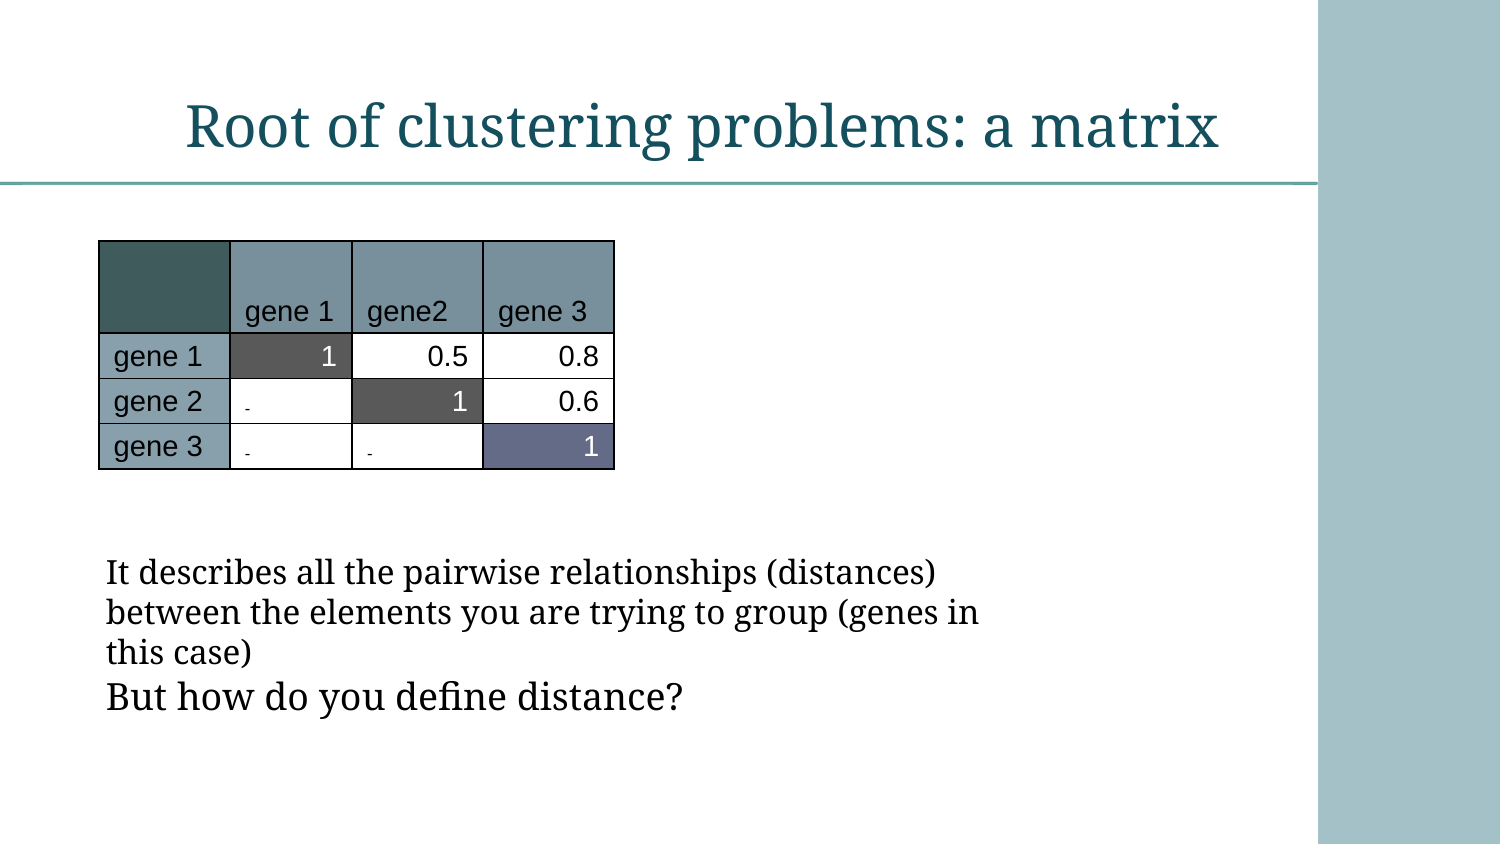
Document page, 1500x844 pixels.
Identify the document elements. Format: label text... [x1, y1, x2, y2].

text_box Root of clustering problems: a matrix [0, 81, 1416, 168]
text_box But how do you define distance? [90, 665, 1254, 727]
table_cell gene 3 [100, 424, 229, 468]
table_cell 0.6 [484, 379, 613, 423]
table_cell gene 2 [100, 379, 229, 423]
table_cell 1 [231, 334, 351, 378]
table_header [100, 242, 229, 332]
table_cell 1 [484, 424, 613, 468]
table_cell - [353, 424, 482, 468]
table_header gene 1 [231, 242, 351, 332]
table_header gene2 [353, 242, 482, 332]
table_cell 1 [353, 379, 482, 423]
table_header gene 3 [484, 242, 613, 332]
text_box It describes all the pairwise relationships (distances) between the elements you are trying to group (genes in this case) [90, 543, 1040, 640]
table_cell gene 1 [100, 334, 229, 378]
table_cell - [231, 424, 351, 468]
table_cell - [231, 379, 351, 423]
table_cell 0.5 [353, 334, 482, 378]
table_cell 0.8 [484, 334, 613, 378]
picture [0, 0, 1500, 844]
